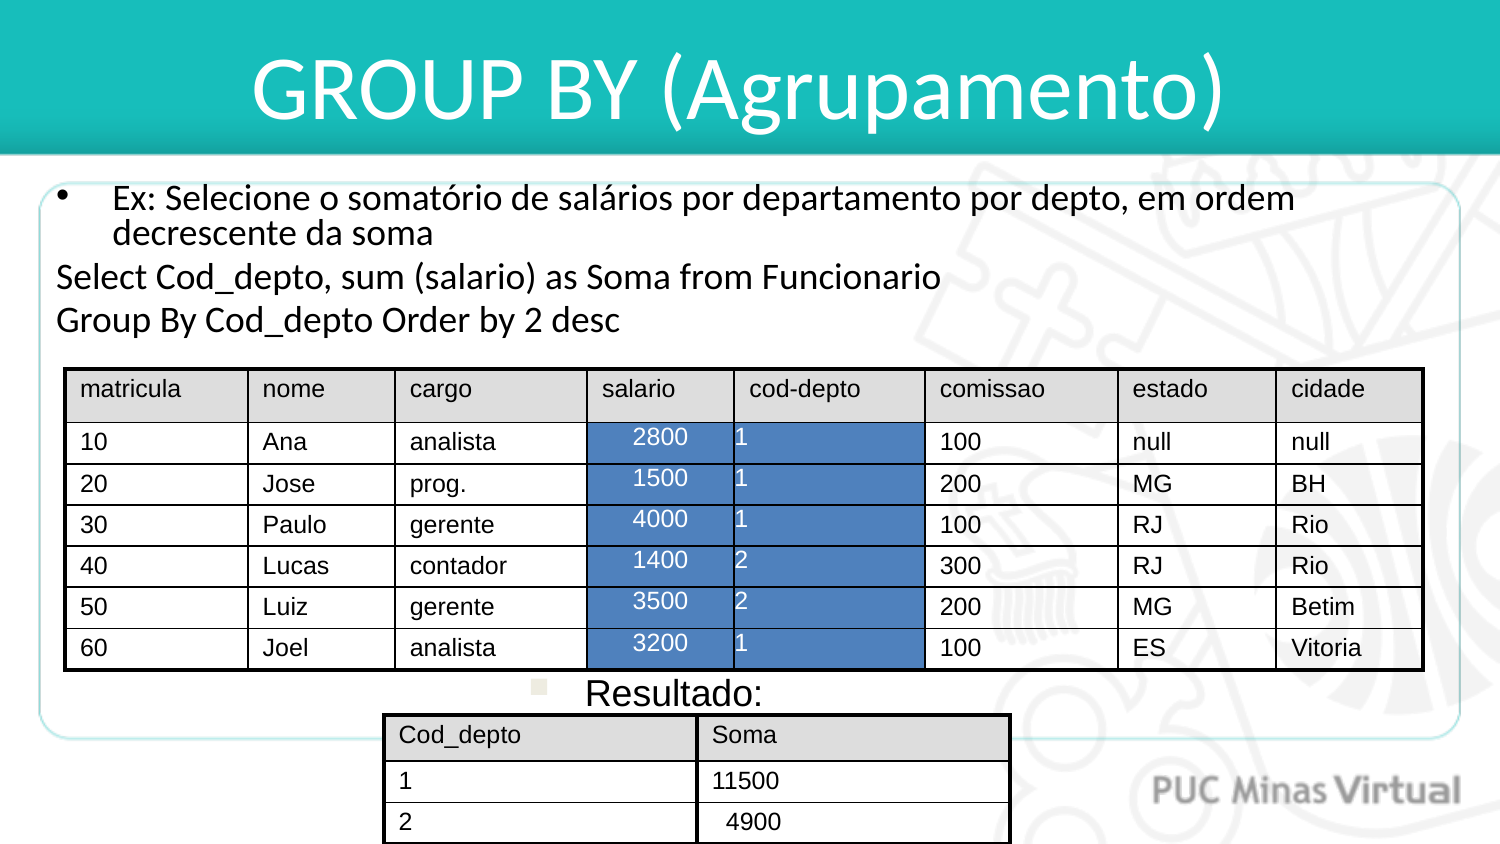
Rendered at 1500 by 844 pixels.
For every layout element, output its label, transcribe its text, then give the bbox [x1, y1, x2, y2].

table_cell 4900 [699, 803, 1008, 842]
table_cell prog. [396, 465, 586, 504]
table_header comissao [926, 371, 1117, 422]
picture [0, 0, 1500, 844]
table_cell BH [1277, 465, 1421, 504]
table_cell analista [396, 423, 586, 463]
table_cell MG [1119, 465, 1275, 504]
table_cell ES [1119, 629, 1275, 668]
table_cell 10 [67, 423, 247, 463]
table_cell 100 [926, 629, 1117, 668]
table_cell 2 [386, 803, 695, 842]
table_cell contador [396, 547, 586, 586]
table_cell 1 [735, 423, 924, 463]
table_header cod-depto [735, 371, 924, 422]
table_cell 3500 [588, 588, 733, 628]
table_cell Joel [249, 629, 394, 668]
table_cell 1500 [588, 465, 733, 504]
table_cell RJ [1119, 547, 1275, 586]
table_cell 1400 [588, 547, 733, 586]
table_cell Rio [1277, 547, 1421, 586]
table_cell 40 [67, 547, 247, 586]
table_cell 20 [67, 465, 247, 504]
table_cell Paulo [249, 506, 394, 545]
table_header estado [1119, 371, 1275, 422]
table_cell RJ [1119, 506, 1275, 545]
table_cell Rio [1277, 506, 1421, 545]
table_header cidade [1277, 371, 1421, 422]
table_cell 100 [926, 506, 1117, 545]
table_header salario [588, 371, 733, 422]
table_cell gerente [396, 588, 586, 628]
table_cell 2 [735, 547, 924, 586]
table_cell 1 [386, 762, 695, 802]
table_cell 200 [926, 588, 1117, 628]
table_cell Luiz [249, 588, 394, 628]
table_cell 3200 [588, 629, 733, 668]
table_cell 1 [735, 506, 924, 545]
table_header nome [249, 371, 394, 422]
table_cell MG [1119, 588, 1275, 628]
table_cell Lucas [249, 547, 394, 586]
table_header Cod_depto [386, 717, 695, 760]
table_cell 11500 [699, 762, 1008, 802]
table_cell Vitoria [1277, 629, 1421, 668]
table_cell null [1119, 423, 1275, 463]
title GROUP BY (Agrupamento) [64, 20, 1415, 189]
table_cell analista [396, 629, 586, 668]
list Ex: Selecione o somatório de salários por departamento por depto, em ordem decrescente da soma Select Cod_depto, sum (salario) as Soma from Funcionario Group By Cod_depto Order by 2 desc [41, 173, 1459, 316]
table_cell 100 [926, 423, 1117, 463]
table_cell 300 [926, 547, 1117, 586]
table_cell Betim [1277, 588, 1421, 628]
table_cell Ana [249, 423, 394, 463]
table_cell 200 [926, 465, 1117, 504]
table_cell 50 [67, 588, 247, 628]
table_cell Jose [249, 465, 394, 504]
table_header matricula [67, 371, 247, 422]
table_header cargo [396, 371, 586, 422]
table_cell 4000 [588, 506, 733, 545]
table_cell 1 [735, 629, 924, 668]
table_cell gerente [396, 506, 586, 545]
text_box Resultado: [513, 669, 857, 723]
table_cell 2800 [588, 423, 733, 463]
table_header Soma [699, 717, 1008, 760]
table_cell 2 [735, 588, 924, 628]
table_cell null [1277, 423, 1421, 463]
table_cell 60 [67, 629, 247, 668]
table_cell 1 [735, 465, 924, 504]
table_cell 30 [67, 506, 247, 545]
